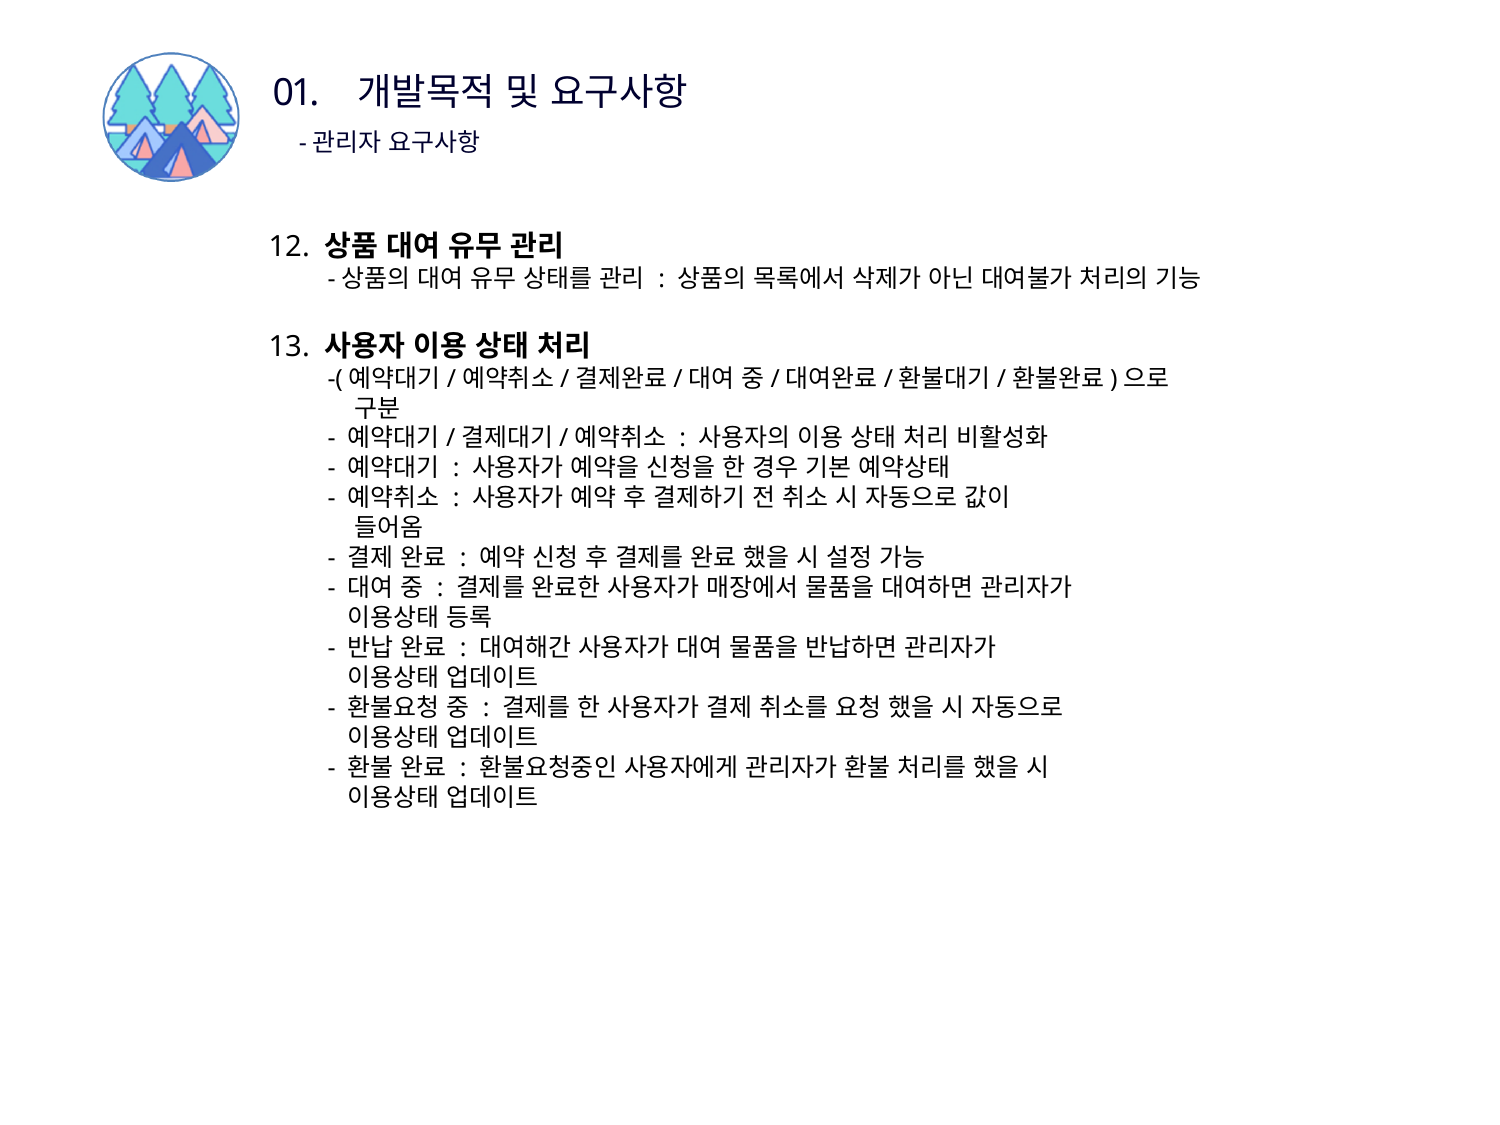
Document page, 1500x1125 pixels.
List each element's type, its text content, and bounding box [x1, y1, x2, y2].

text_box 01. [259, 60, 335, 121]
text_box 12. 상품 대여 유무 관리 -상품의 대여 유무 상태를 관리 : 상품의 목록에서 삭제가 아닌 대여불가 처리의 기능 13. 사용자 이용 상태 처리 -(예약대기/예약취소/결제완료/대여 중/대여완료/환불대기/환불완료)으로 구분 - 예약대기/결제대기/예약취소 : 사용자의 이용 상태 처리 비활성화 - 예약대기 : 사용자가 예약을 신청을 한 경우 기본 예약상태 - 예약취소 : 사용자가 예약 후 결제하기 전 취소 시 자동으로 값이 들어옴 - 결제 완료 : 예약 신청 후 결제를 완료 했을 시 설정 가능 - 대여 중 : 결제를 완료한 사용자가 매장에서 물품을 대여하면 관리자가 이용상태 등록 - 반납 완료 : 대여해간 사용자가 대여 물품을 반납하면 관리자가 이용상태 업데이트 - 환불요청 중 : 결제를 한 사용자가 결제 취소를 요청 했을 시 자동으로 이용상태 업데이트 - 환불 완료 : 환불요청중인 사용자에게 관리자가 환불 처리를 했을 시 이용상태 업데이트 [253, 219, 1318, 819]
text_box -관리자 요구사항 [284, 118, 496, 164]
text_box 개발목적 및 요구사항 [342, 60, 704, 121]
picture [88, 42, 255, 193]
